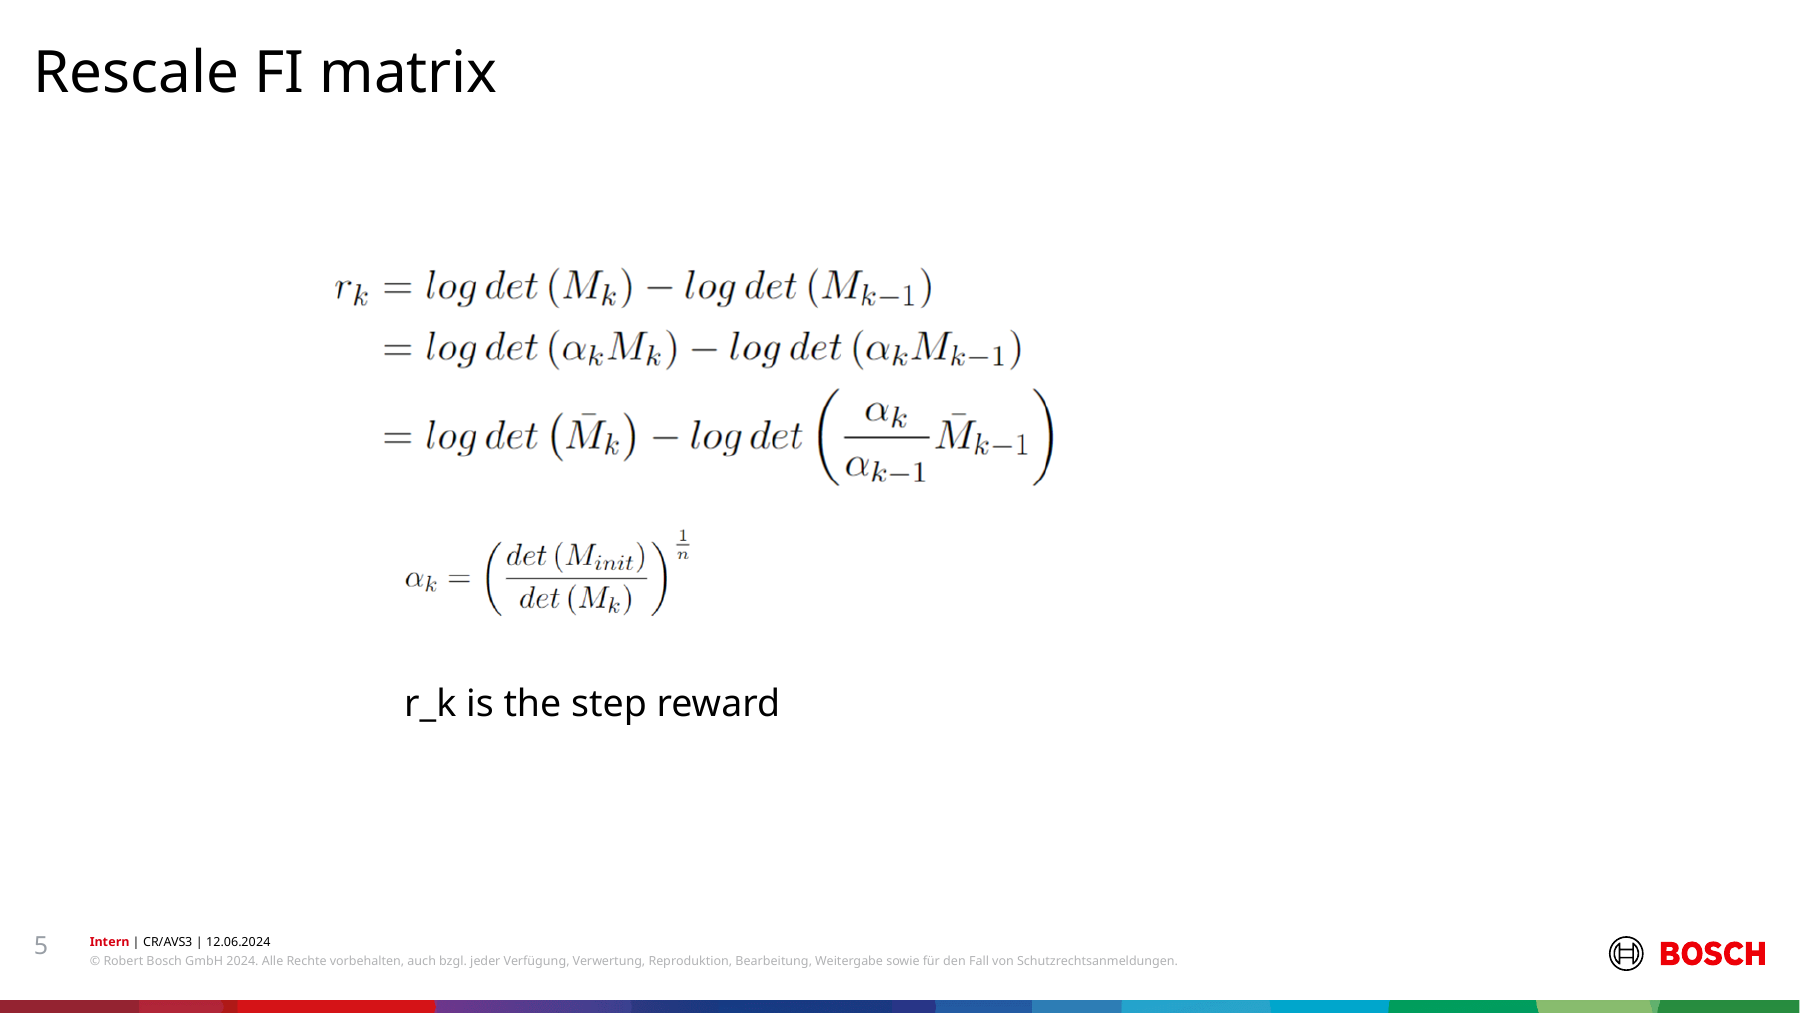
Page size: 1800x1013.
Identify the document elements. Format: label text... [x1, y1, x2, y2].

picture [389, 515, 713, 633]
picture [1388, 1000, 1800, 1013]
picture [225, 233, 1137, 505]
list Rescale FI matrix [33, 42, 1766, 107]
picture [0, 1000, 1270, 1013]
text_box r_k is the step reward [389, 671, 1552, 732]
slide_number 5 [33, 929, 81, 997]
